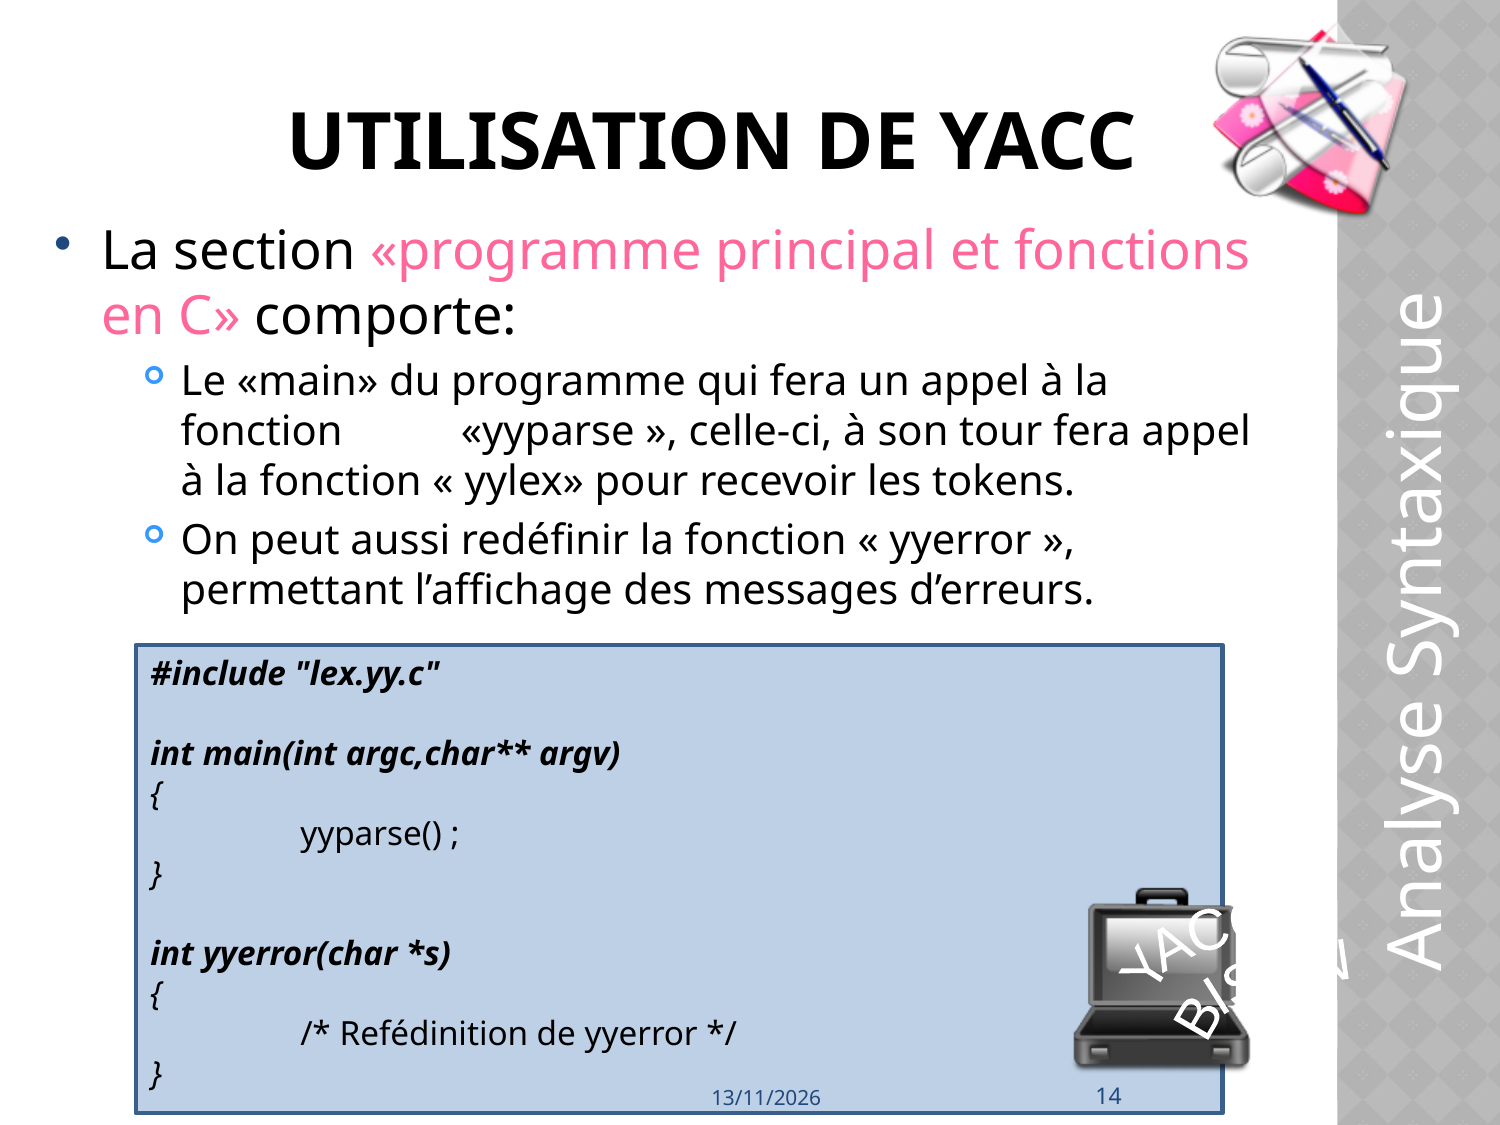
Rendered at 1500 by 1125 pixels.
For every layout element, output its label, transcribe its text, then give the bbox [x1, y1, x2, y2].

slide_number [696, 1075, 1025, 1113]
picture [1060, 882, 1263, 1085]
list La section «programme principal et fonctions en C» comporte: Le «main» du programme qui fera un appel à la fonction «yyparse », celle-ci, à son tour fera appel à la fonction « yylex» pour recevoir les tokens. On peut aussi redéfinir la fonction « yyerror », permettant l’affichage des messages d’erreurs. [41, 208, 1282, 622]
text_box Analyse Syntaxique [1359, 179, 1481, 1083]
slide_number 14 [1025, 1075, 1122, 1113]
picture [1210, 18, 1412, 220]
title utilisation de YACC [117, 44, 1306, 232]
text_box #include "lex.yy.c" int main(int argc,char** argv) { yyparse() ; } int yyerror(char *s) { /* Refédinition de yyerror */ } [135, 645, 1223, 1114]
